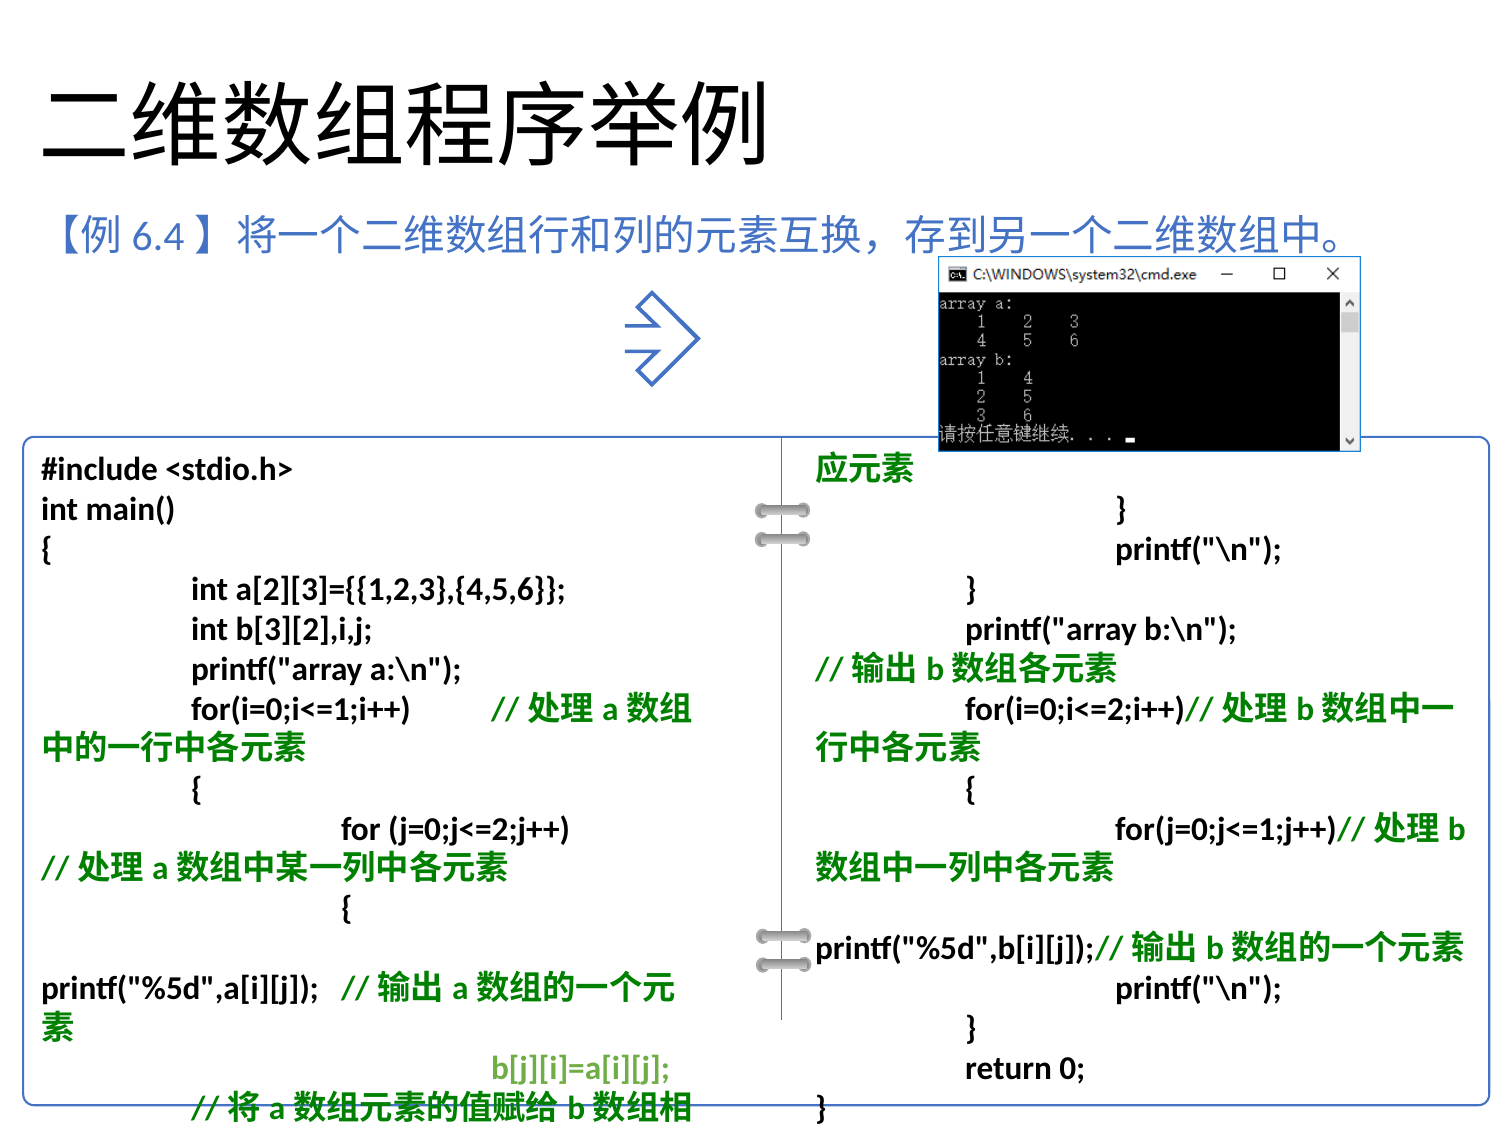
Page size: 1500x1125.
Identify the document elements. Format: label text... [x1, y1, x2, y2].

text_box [755, 503, 810, 547]
title 二维数组程序举例 [23, 19, 1217, 191]
list 【例6.4】将一个二维数组行和列的元素互换，存到另一个二维数组中。 [23, 191, 1383, 291]
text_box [756, 929, 811, 972]
text_box [624, 290, 701, 388]
text_box #include <stdio.h> int main() { int a[2][3]={{1,2,3},{4,5,6}}; int b[3][2],i,j; printf("array a:\n"); for(i=0;i<=1;i++) //处理a数组中的一行中各元素 { for (j=0;j<=2;j++) //处理a数组中某一列中各元素 { printf("%5d",a[i][j]); //输出a数组的一个元素 b[j][i]=a[i][j]; //将a数组元素的值赋给b数组相应元素 } printf("\n"); } printf("array b:\n"); //输出b数组各元素 for(i=0;i<=2;i++)//处理b数组中一行中各元素 { for(j=0;j<=1;j++)//处理b数组中一列中各元素 printf("%5d",b[i][j]);//输出b数组的一个元素 printf("\n"); } return 0; } [22, 435, 1491, 1107]
picture [938, 256, 1361, 452]
